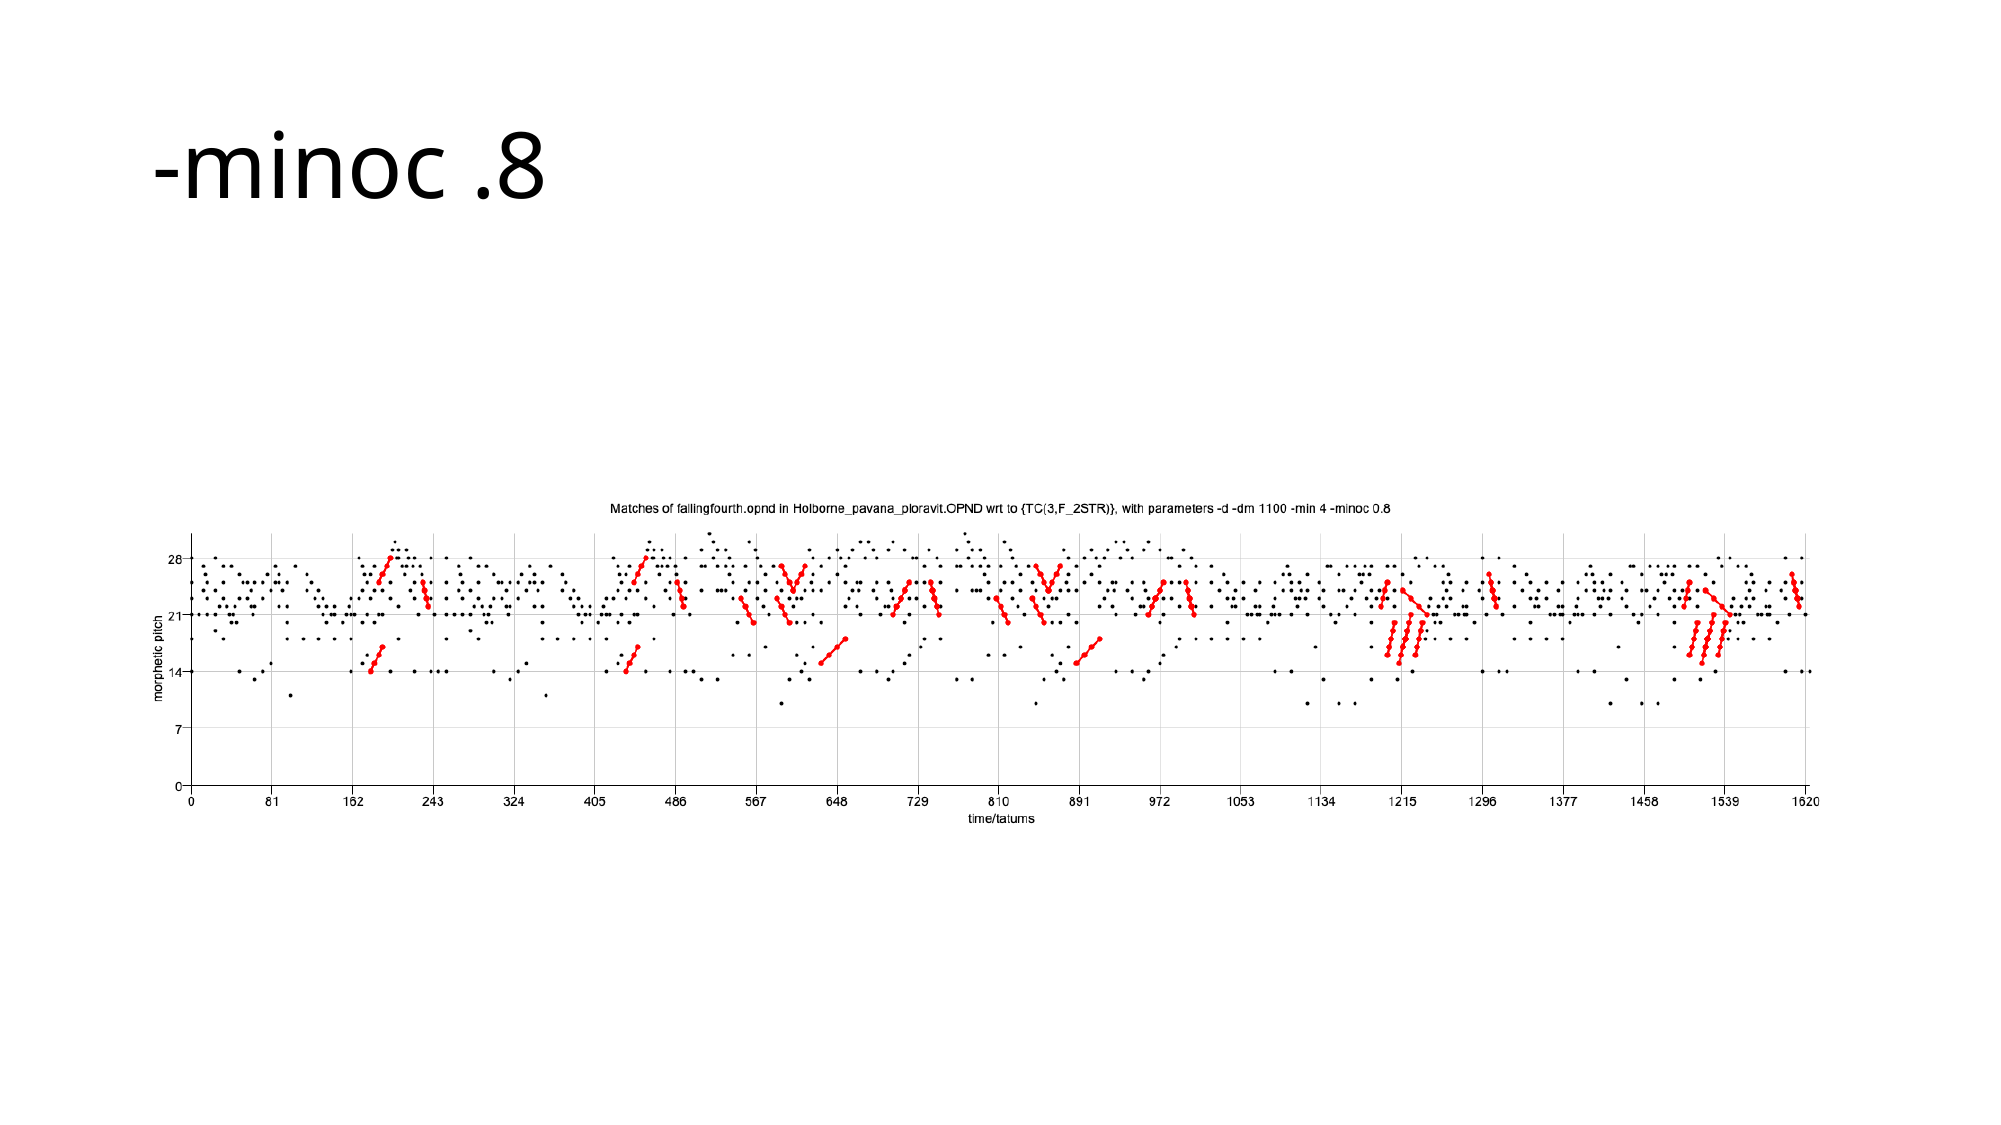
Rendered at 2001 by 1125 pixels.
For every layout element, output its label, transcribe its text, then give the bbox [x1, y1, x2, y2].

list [136, 478, 1863, 834]
title -minoc .8 [137, 59, 1863, 278]
